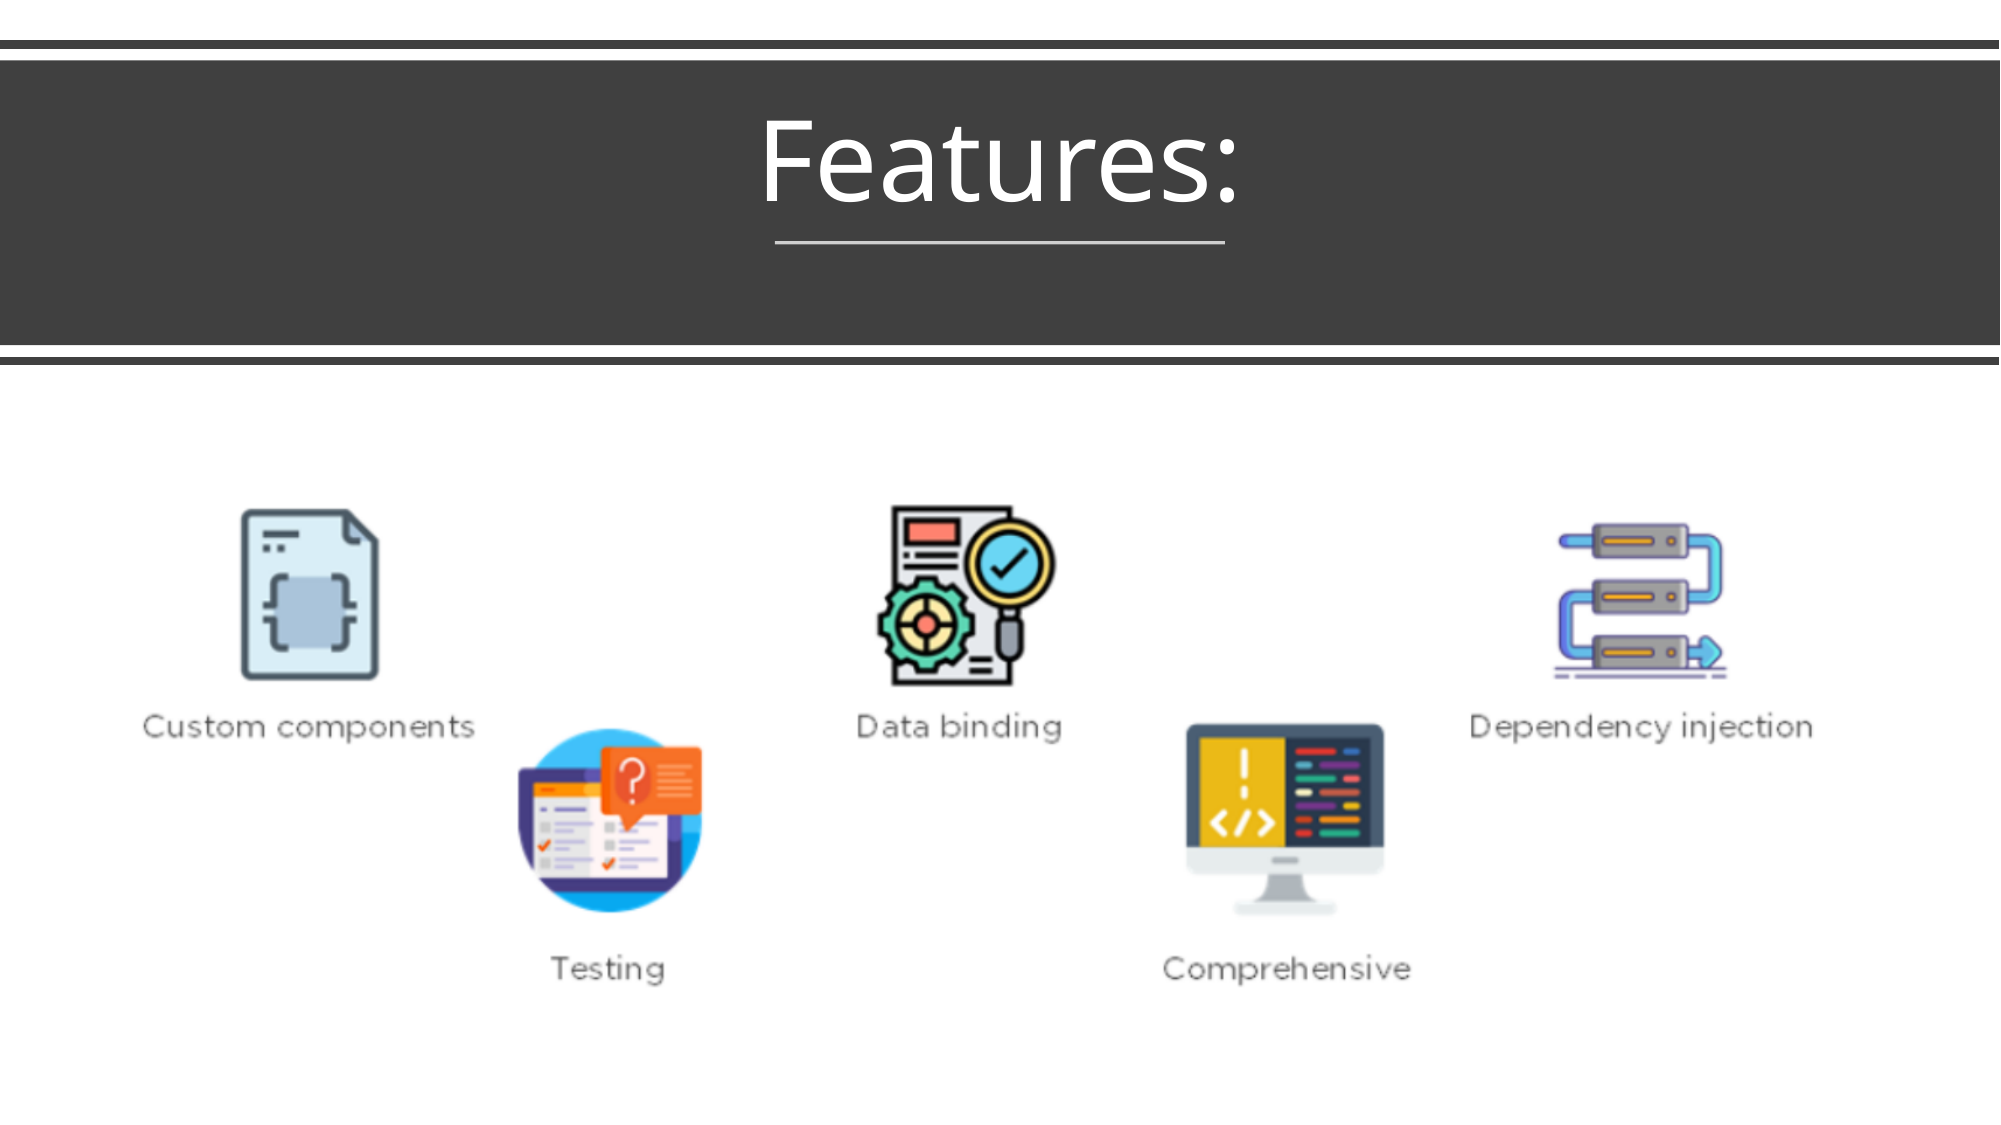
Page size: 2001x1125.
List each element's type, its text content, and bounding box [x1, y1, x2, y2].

title Features: [86, 80, 1914, 233]
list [109, 398, 1882, 1054]
text_box [0, 59, 2000, 346]
